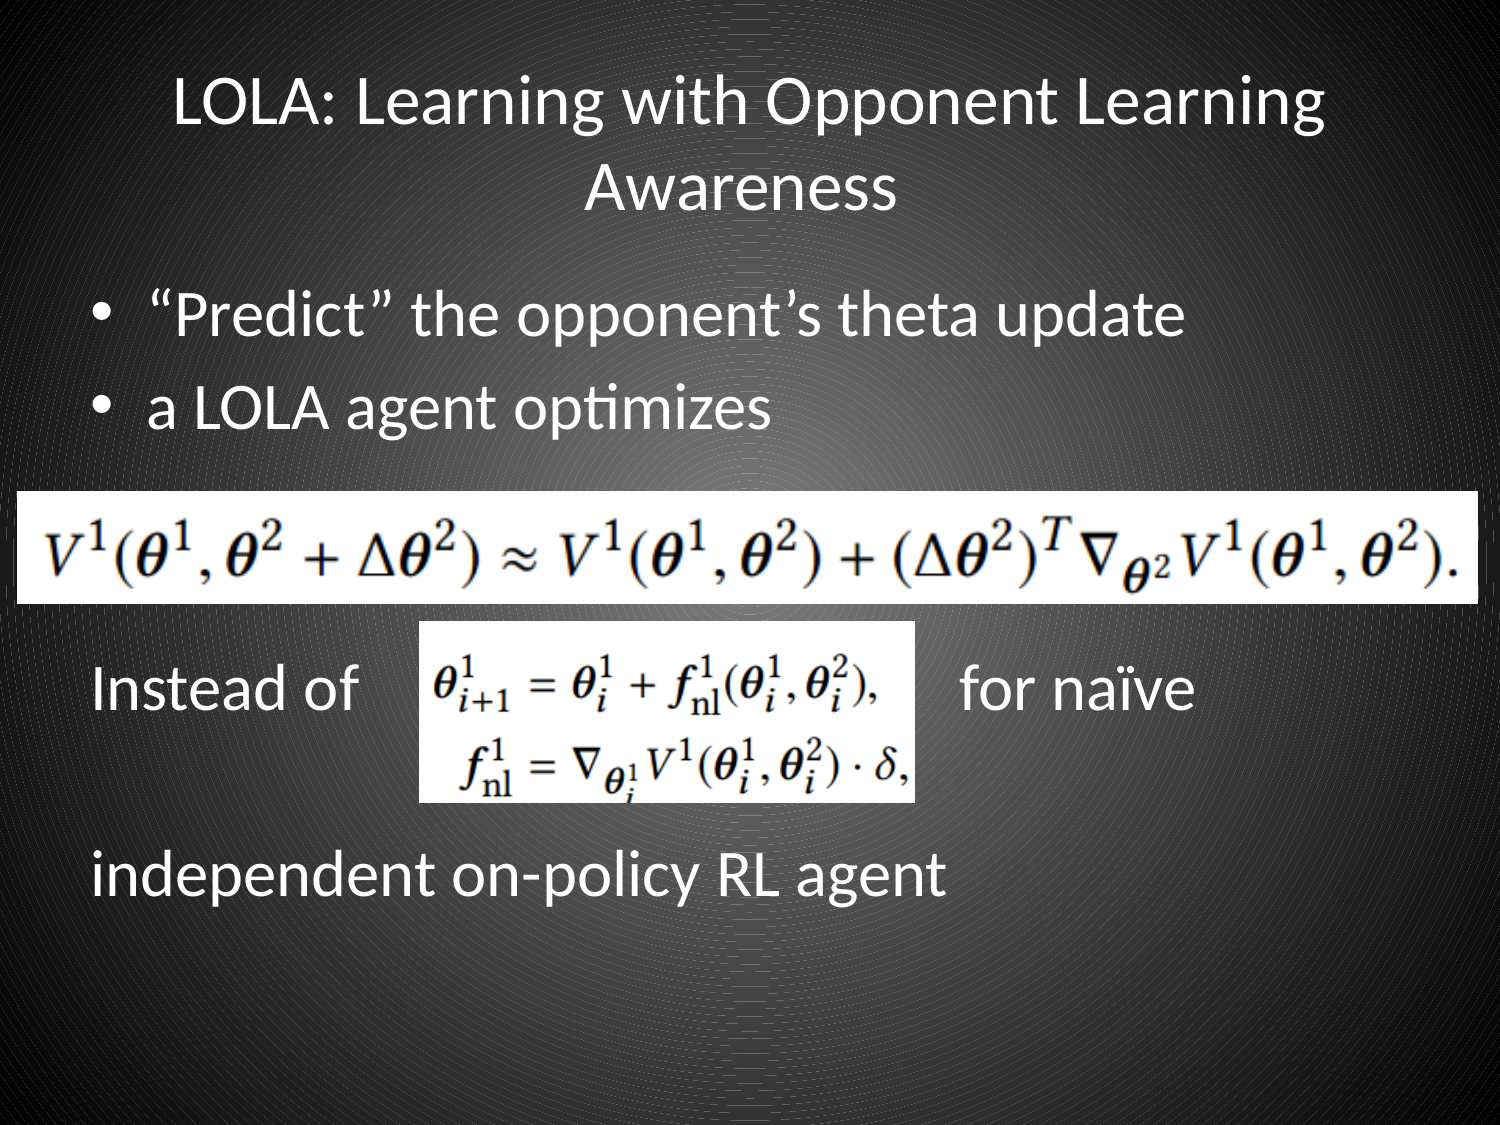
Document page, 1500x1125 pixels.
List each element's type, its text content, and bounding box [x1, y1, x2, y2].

picture [17, 491, 1478, 605]
list “Predict” the opponent’s theta update a LOLA agent optimizes Instead of for naïve independent on-policy RL agent [75, 611, 1425, 1005]
list “Predict” the opponent’s theta update a LOLA agent optimizes Instead of for naïve independent on-policy RL agent [75, 262, 1425, 490]
title LOLA: Learning with Opponent Learning Awareness [75, 45, 1425, 233]
picture [418, 621, 915, 804]
